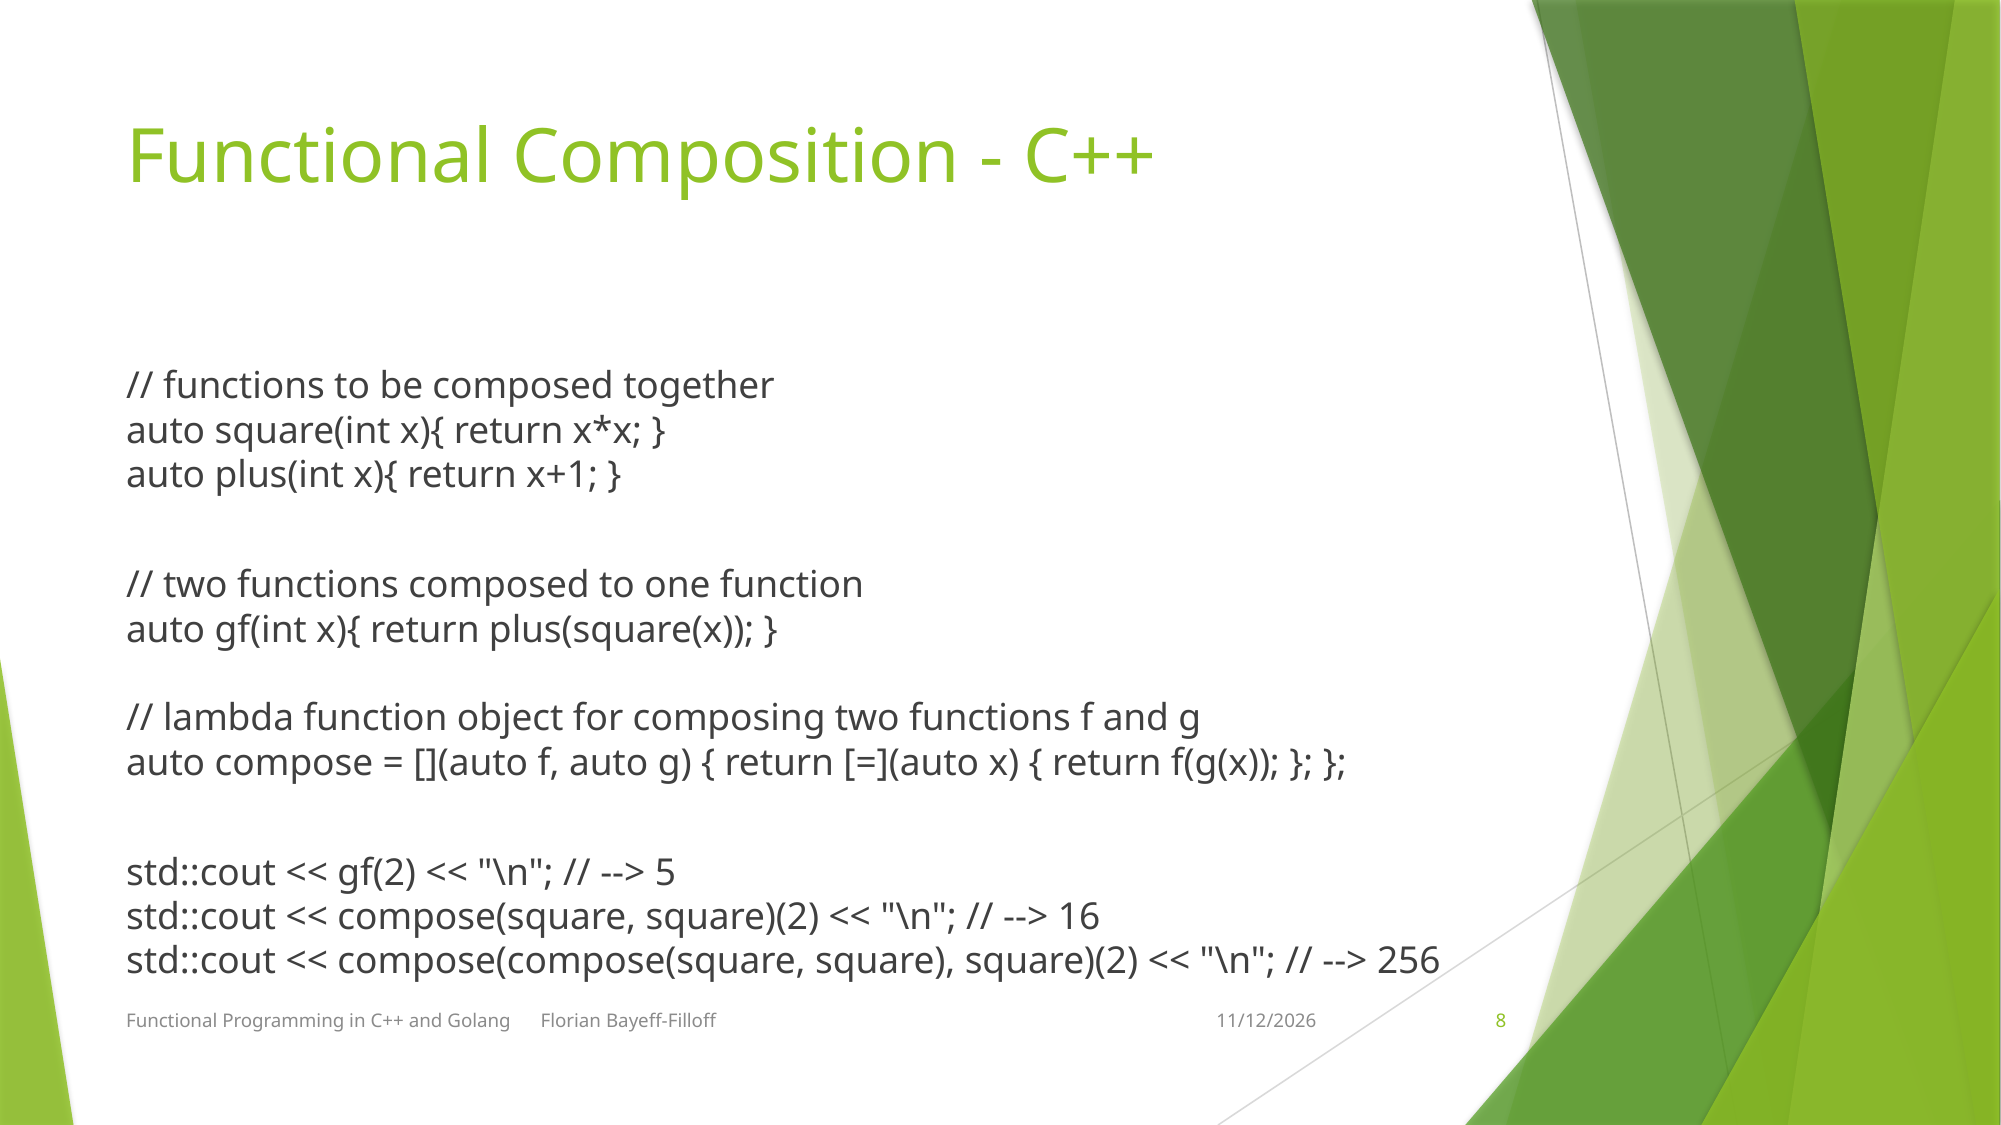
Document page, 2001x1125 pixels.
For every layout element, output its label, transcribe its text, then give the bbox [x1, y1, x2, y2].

list // functions to be composed together auto square(int x){ return x*x; } auto plus(int x){ return x+1; } // two functions composed to one function auto gf(int x){ return plus(square(x)); } // lambda function object for composing two functions f and g auto compose = [](auto f, auto g) { return [=](auto x) { return f(g(x)); }; }; std::cout << gf(2) << "\n"; // --> 5 std::cout << compose(square, square)(2) << "\n"; // --> 16 std::cout << compose(compose(square, square), square)(2) << "\n"; // --> 256 [111, 354, 1522, 992]
footer Functional Programming in C++ and Golang Florian Bayeff-Filloff [111, 991, 1145, 1051]
slide_number 8 [1409, 991, 1522, 1051]
title Functional Composition - C++ [111, 99, 1522, 317]
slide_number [1181, 991, 1332, 1051]
